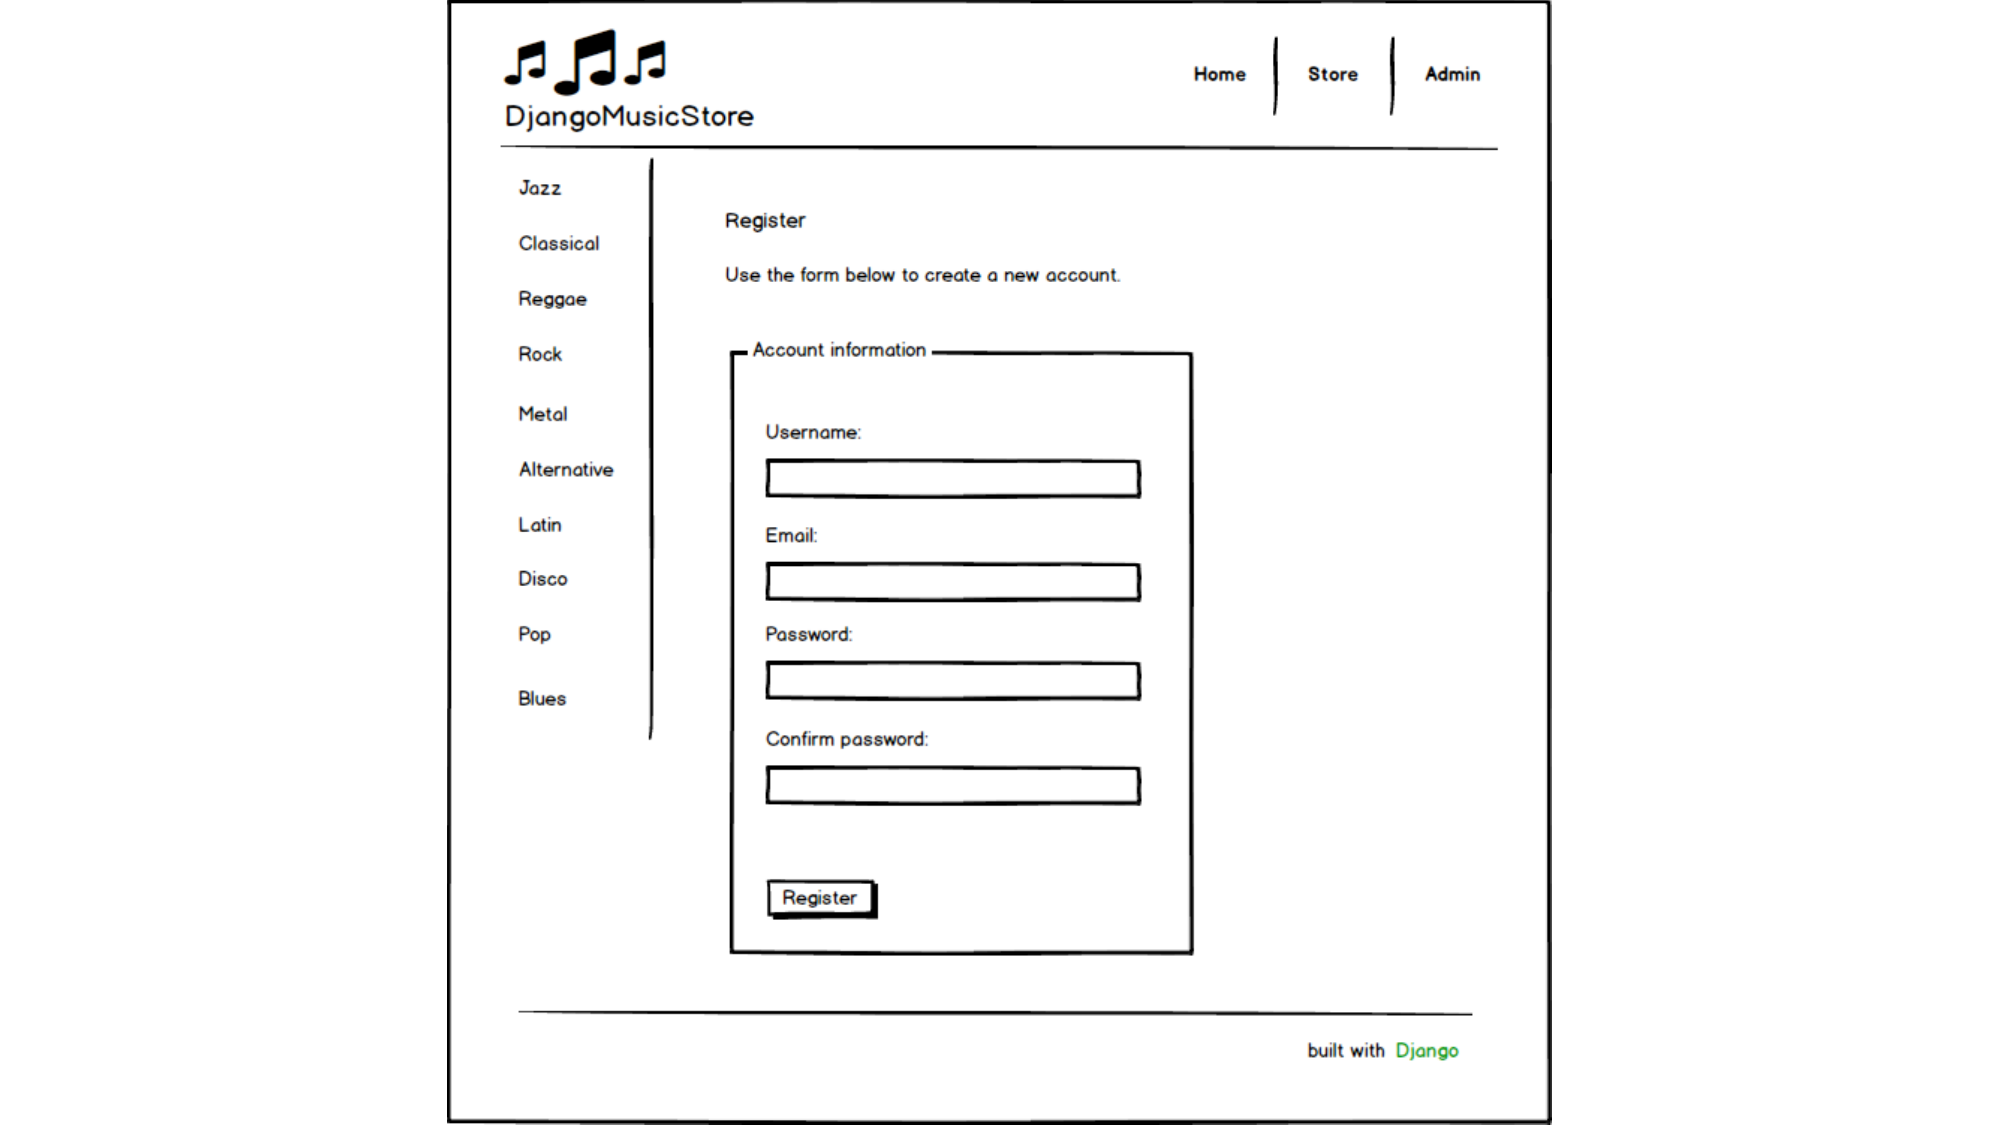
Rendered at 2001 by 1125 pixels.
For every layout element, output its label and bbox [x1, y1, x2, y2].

picture [447, 0, 1553, 1125]
